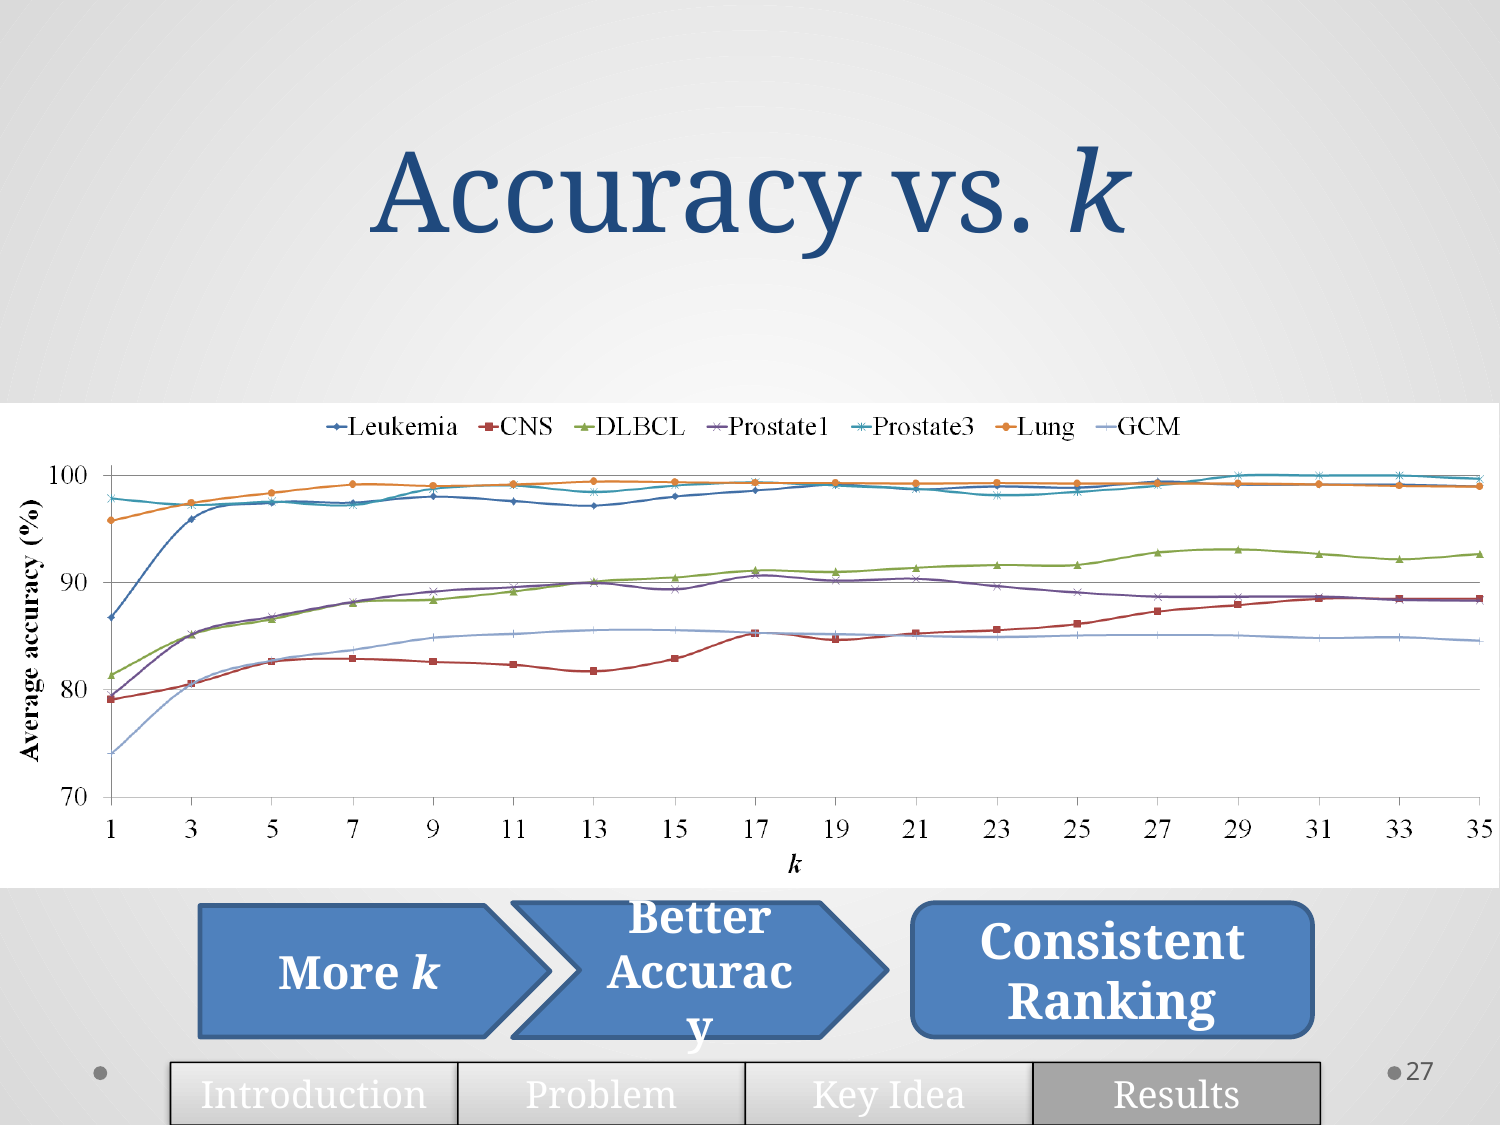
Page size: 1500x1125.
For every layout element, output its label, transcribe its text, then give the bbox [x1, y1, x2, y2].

text_box More k [197, 903, 553, 1040]
text_box Consistent Ranking [910, 900, 1315, 1040]
text_box Results [1032, 1061, 1322, 1125]
text_box Key Idea [744, 1061, 1031, 1125]
text_box Problem [457, 1061, 744, 1125]
title Accuracy vs. k [75, 0, 1425, 263]
text_box Better Accuracy [510, 900, 890, 1040]
slide_number 27 [1401, 1042, 1494, 1103]
text_box Introduction [169, 1061, 456, 1125]
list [0, 403, 1500, 888]
